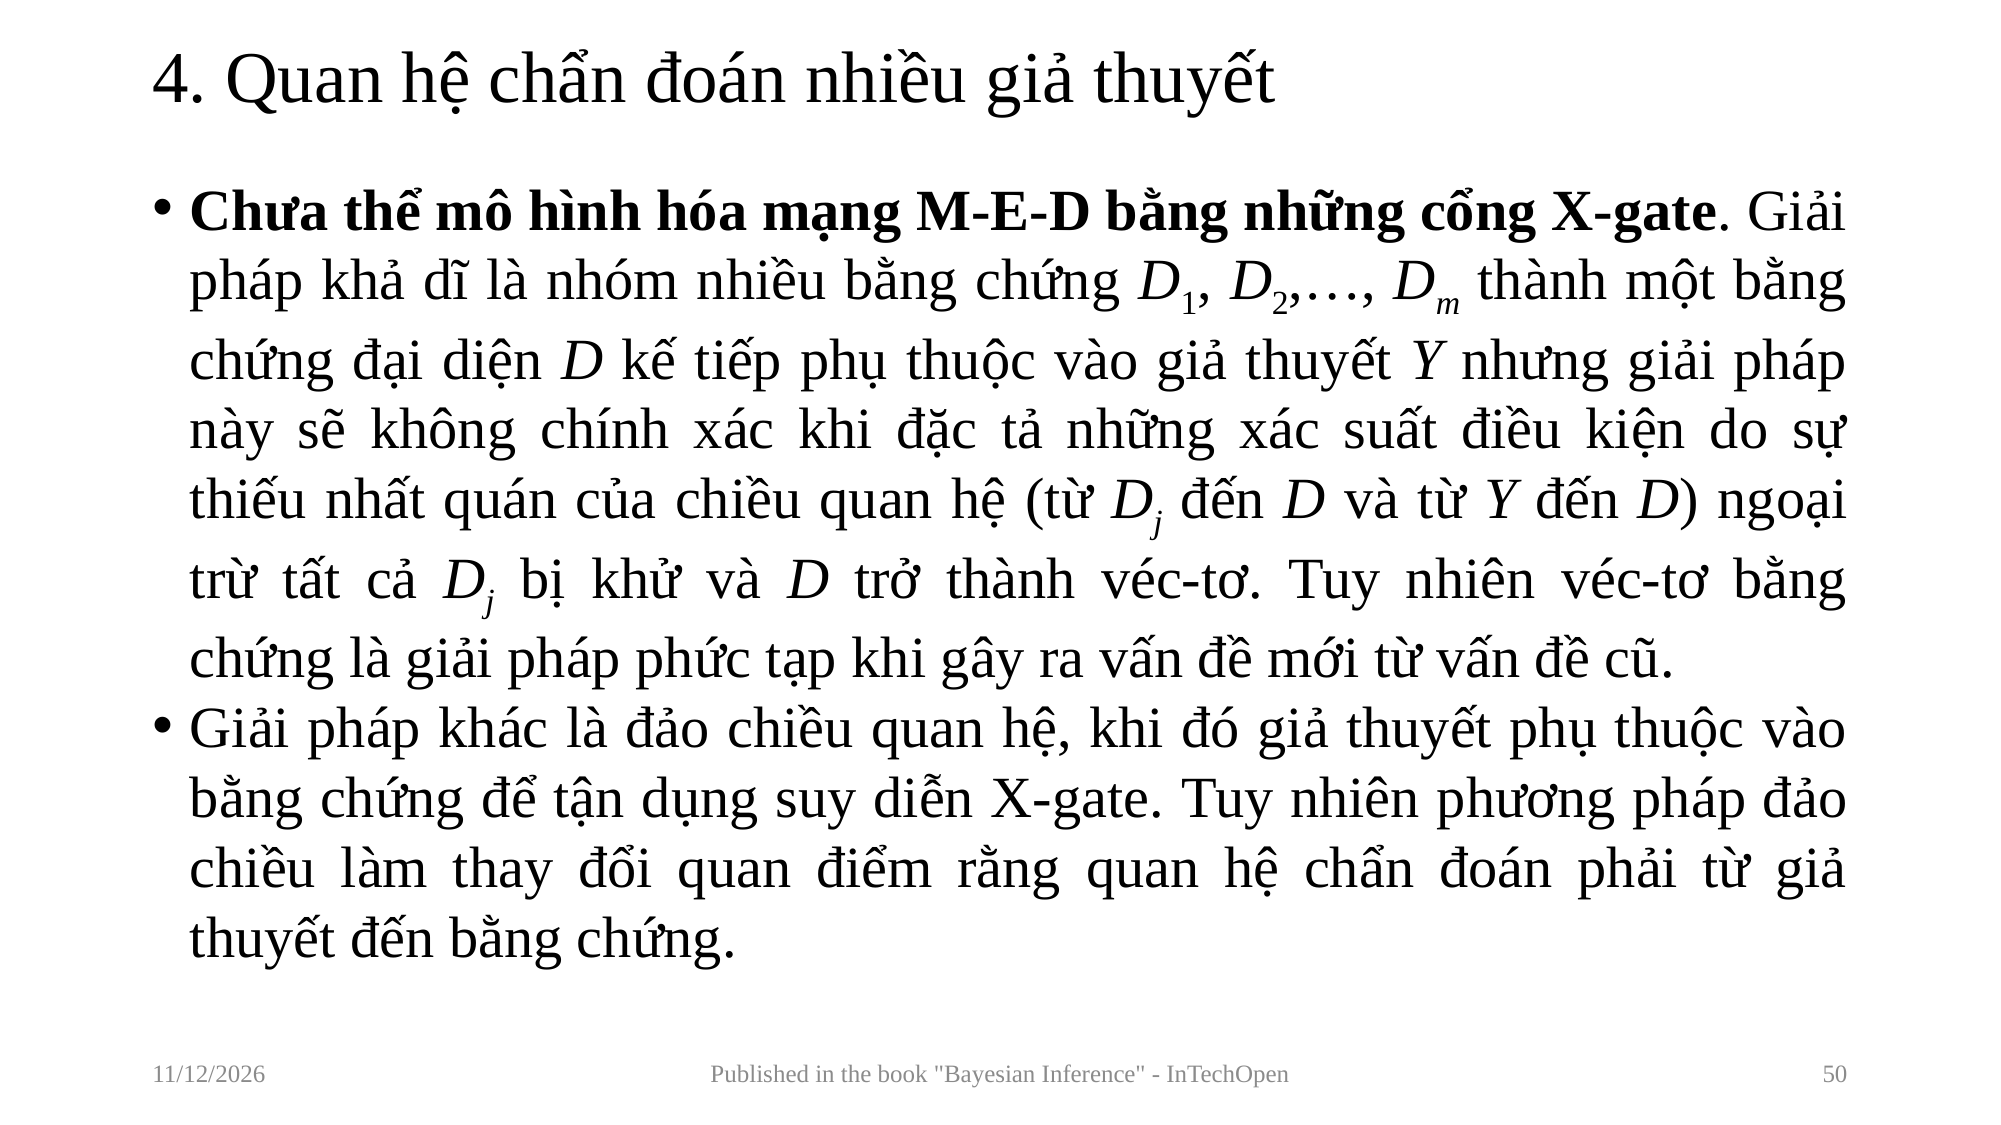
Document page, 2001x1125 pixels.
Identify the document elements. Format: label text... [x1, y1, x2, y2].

title 4. Quan hệ chẩn đoán nhiều giả thuyết [137, 19, 1863, 128]
footer Published in the book "Bayesian Inference" - InTechOpen [662, 1042, 1338, 1103]
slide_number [137, 1042, 588, 1103]
slide_number 50 [1412, 1042, 1863, 1103]
list Chưa thể mô hình hóa mạng M-E-D bằng những cổng X-gate. Giải pháp khả dĩ là nhóm nhiều bằng chứng D1, D2,…, Dm thành một bằng chứng đại diện D kế tiếp phụ thuộc vào giả thuyết Y nhưng giải pháp này sẽ không chính xác khi đặc tả những xác suất điều kiện do sự thiếu nhất quán của chiều quan hệ (từ Dj đến D và từ Y đến D) ngoại trừ tất cả Dj bị khử và D trở thành véc-tơ. Tuy nhiên véc-tơ bằng chứng là giải pháp phức tạp khi gây ra vấn đề mới từ vấn đề cũ. Giải pháp khác là đảo chiều quan hệ, khi đó giả thuyết phụ thuộc vào bằng chứng để tận dụng suy diễn X-gate. Tuy nhiên phương pháp đảo chiều làm thay đổi quan điểm rằng quan hệ chẩn đoán phải từ giả thuyết đến bằng chứng. [137, 164, 1863, 1043]
